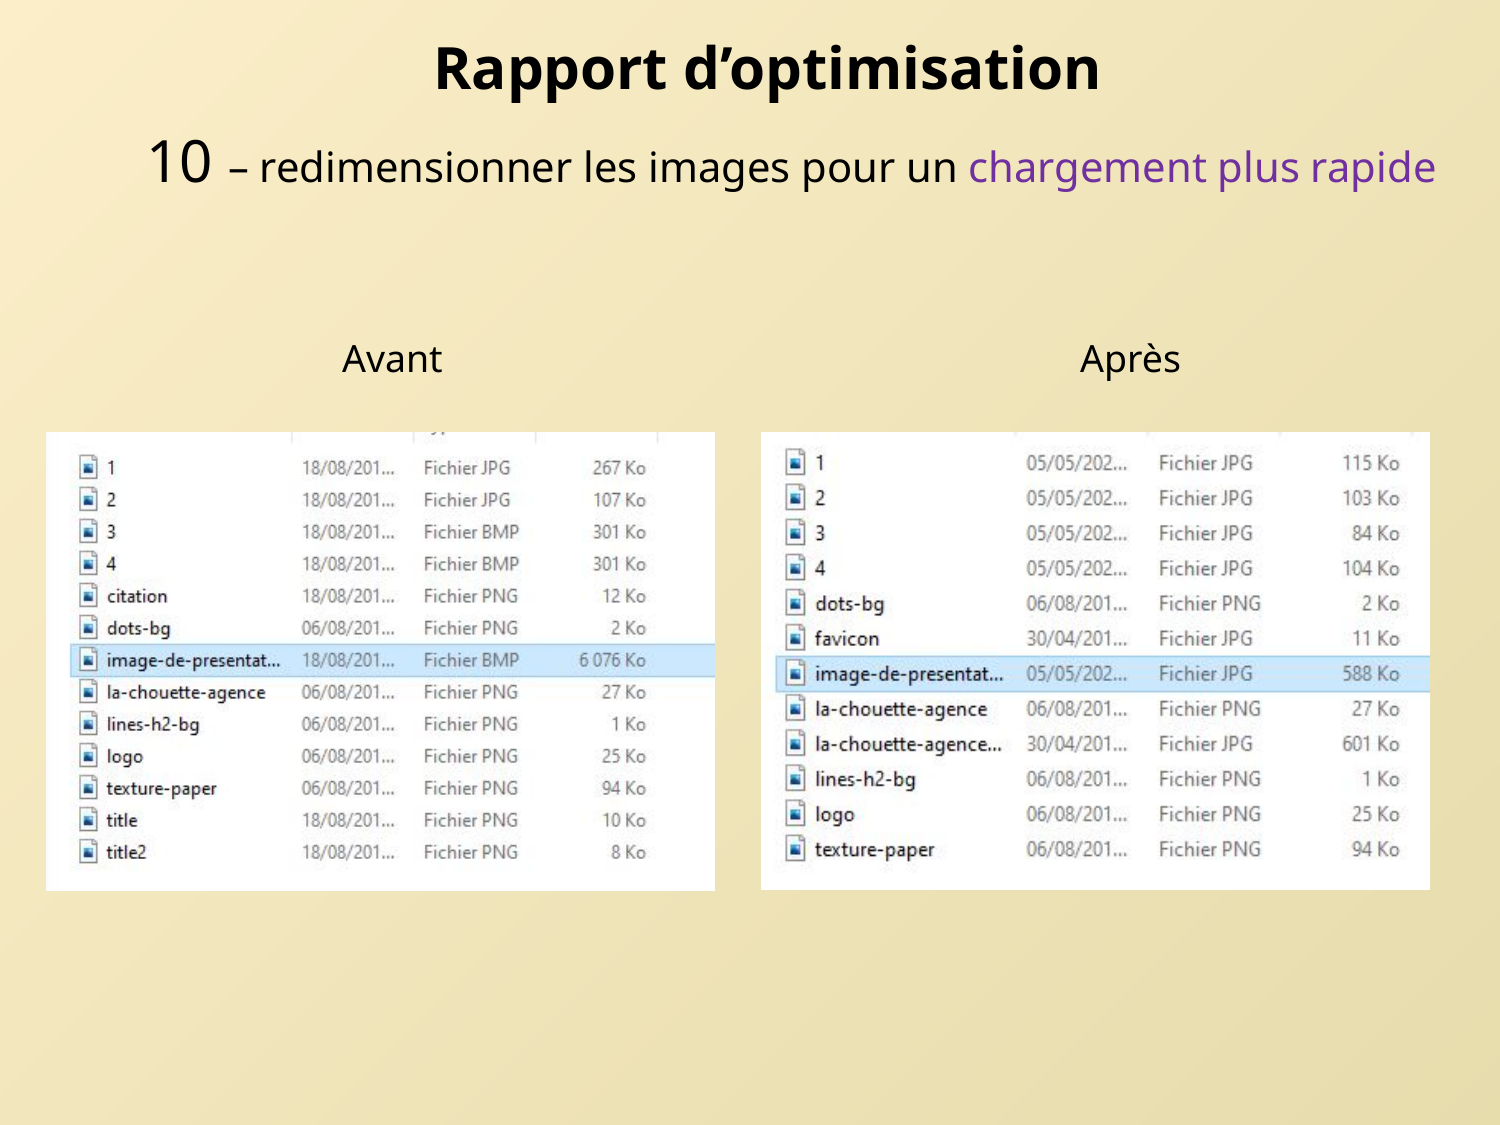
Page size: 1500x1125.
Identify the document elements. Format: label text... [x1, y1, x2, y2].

picture [46, 432, 716, 891]
text_box 10 – redimensionner les images pour un chargement plus rapide [116, 117, 1452, 202]
picture [761, 432, 1430, 890]
text_box Après [949, 328, 1313, 388]
text_box Rapport d’optimisation [292, 23, 1243, 109]
text_box Avant [210, 328, 575, 388]
